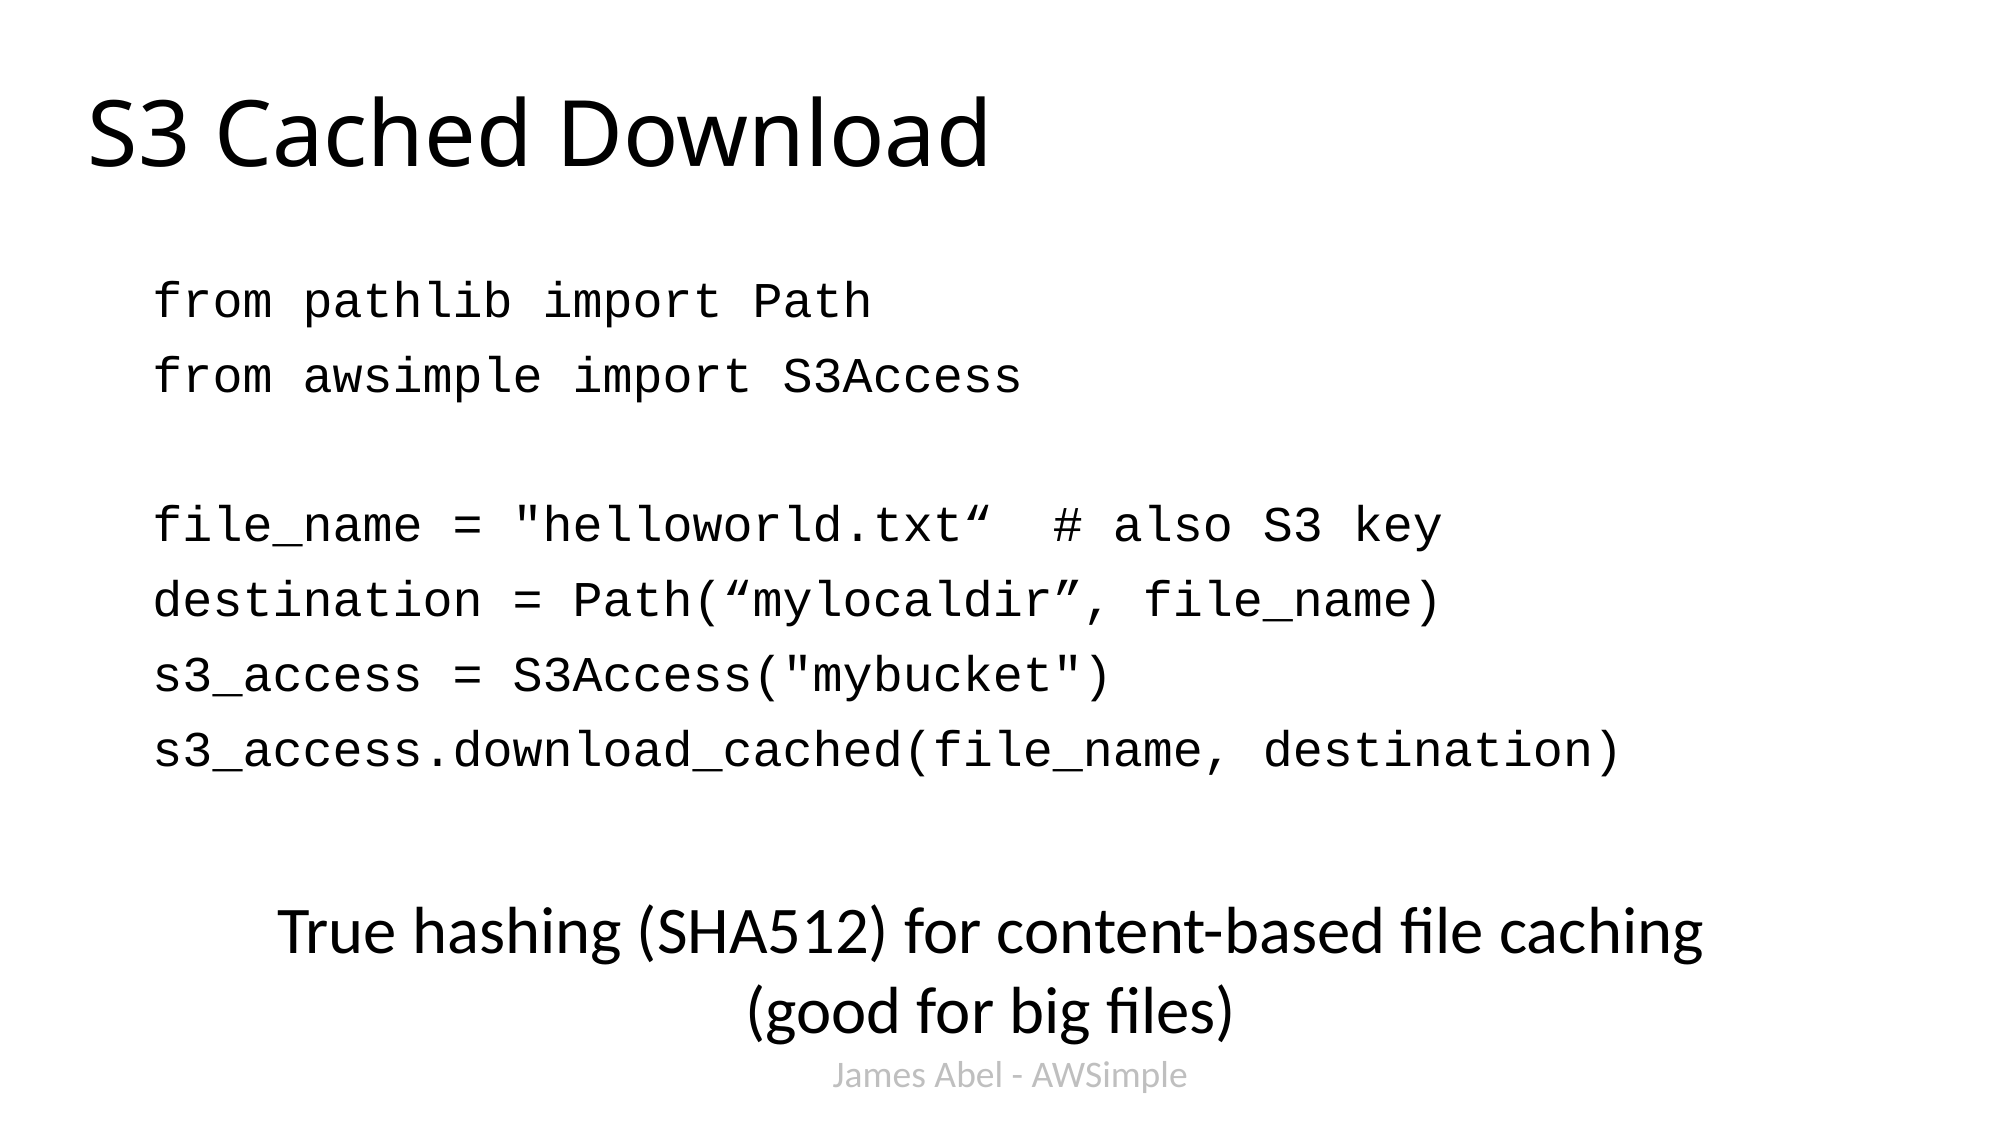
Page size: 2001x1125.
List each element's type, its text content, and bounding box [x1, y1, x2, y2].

title S3 Cached Download [72, 27, 1798, 246]
list from pathlib import Path from awsimple import S3Access file_name = "helloworld.txt“ # also S3 key destination = Path(“mylocaldir”, file_name) s3_access = S3Access("mybucket") s3_access.download_cached(file_name, destination) [137, 266, 1902, 837]
text_box True hashing (SHA512) for content-based file caching (good for big files) [262, 879, 1720, 1054]
